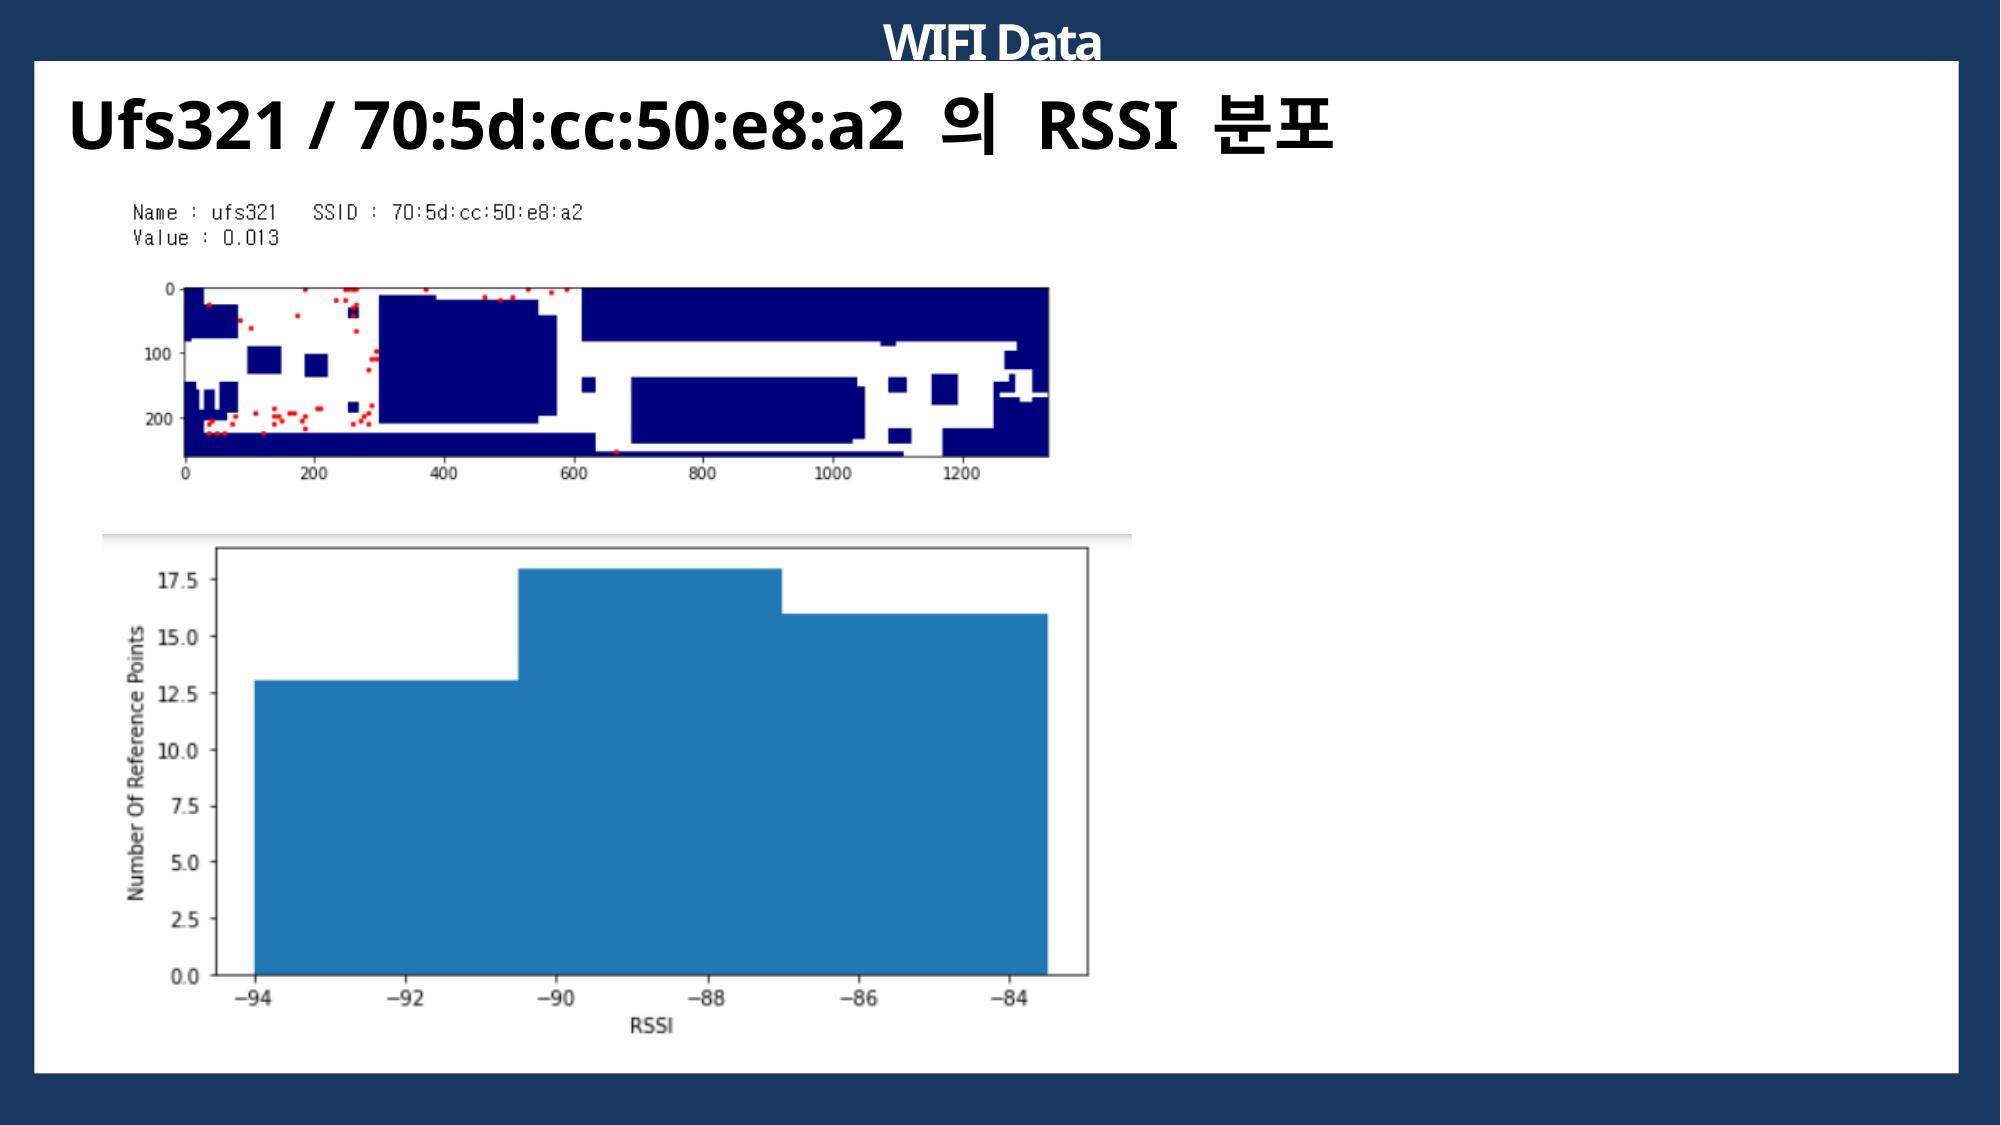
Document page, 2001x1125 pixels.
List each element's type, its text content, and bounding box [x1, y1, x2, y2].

text_box WIFI Data [645, 3, 1343, 76]
text_box [32, 59, 1961, 1075]
picture [101, 534, 1133, 1060]
text_box Ufs321 / 70:5d:cc:50:e8:a2 의 RSSI 분포 [52, 76, 1654, 171]
picture [101, 186, 1063, 493]
